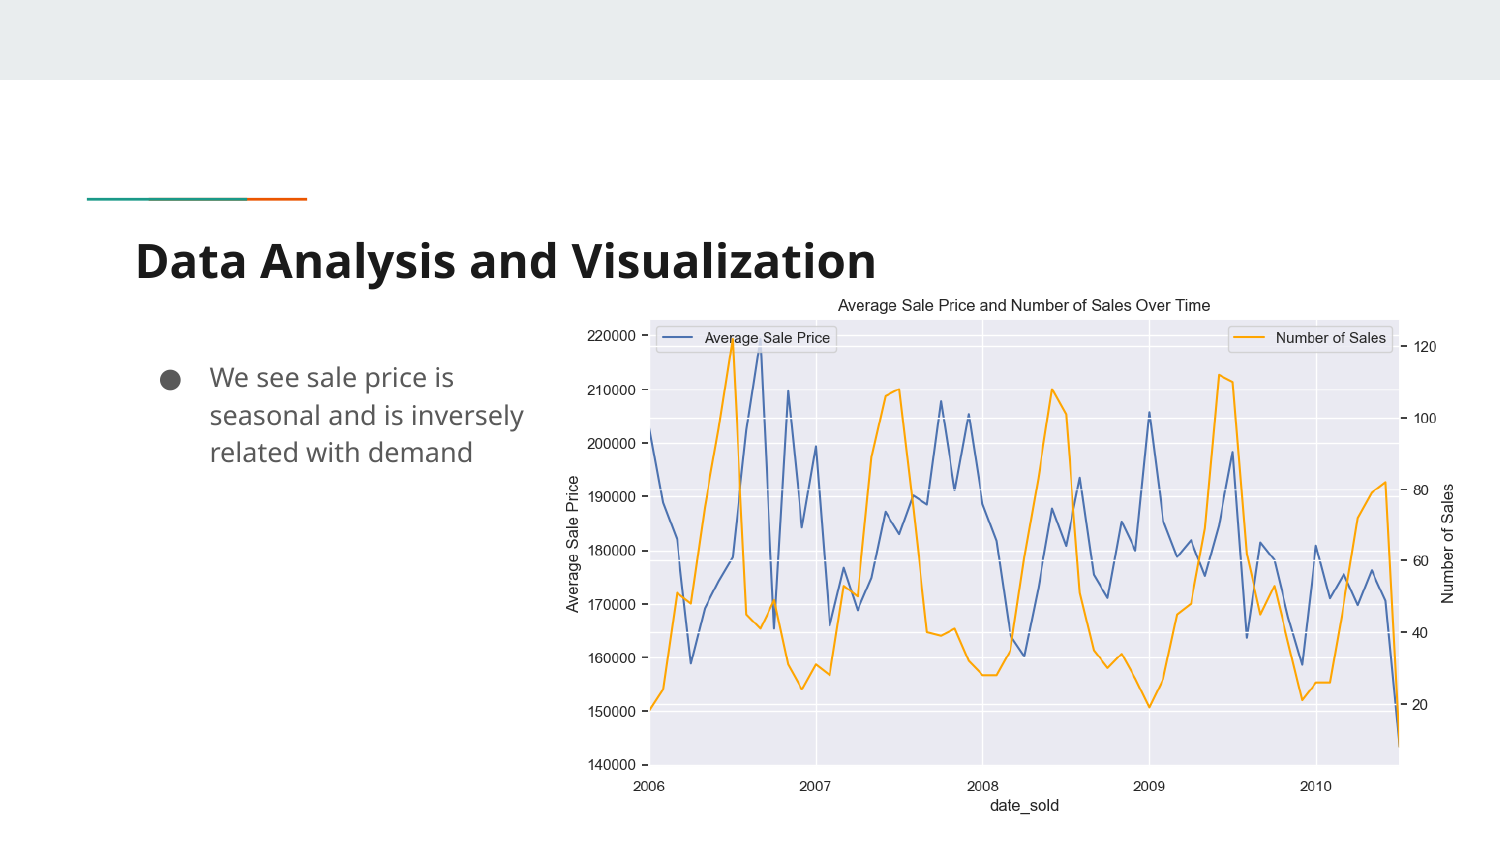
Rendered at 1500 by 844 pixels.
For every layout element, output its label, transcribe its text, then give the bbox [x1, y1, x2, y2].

title Data Analysis and Visualization [119, 216, 1381, 305]
picture [557, 289, 1466, 823]
list We see sale price is seasonal and is inversely related with demand [119, 341, 552, 712]
